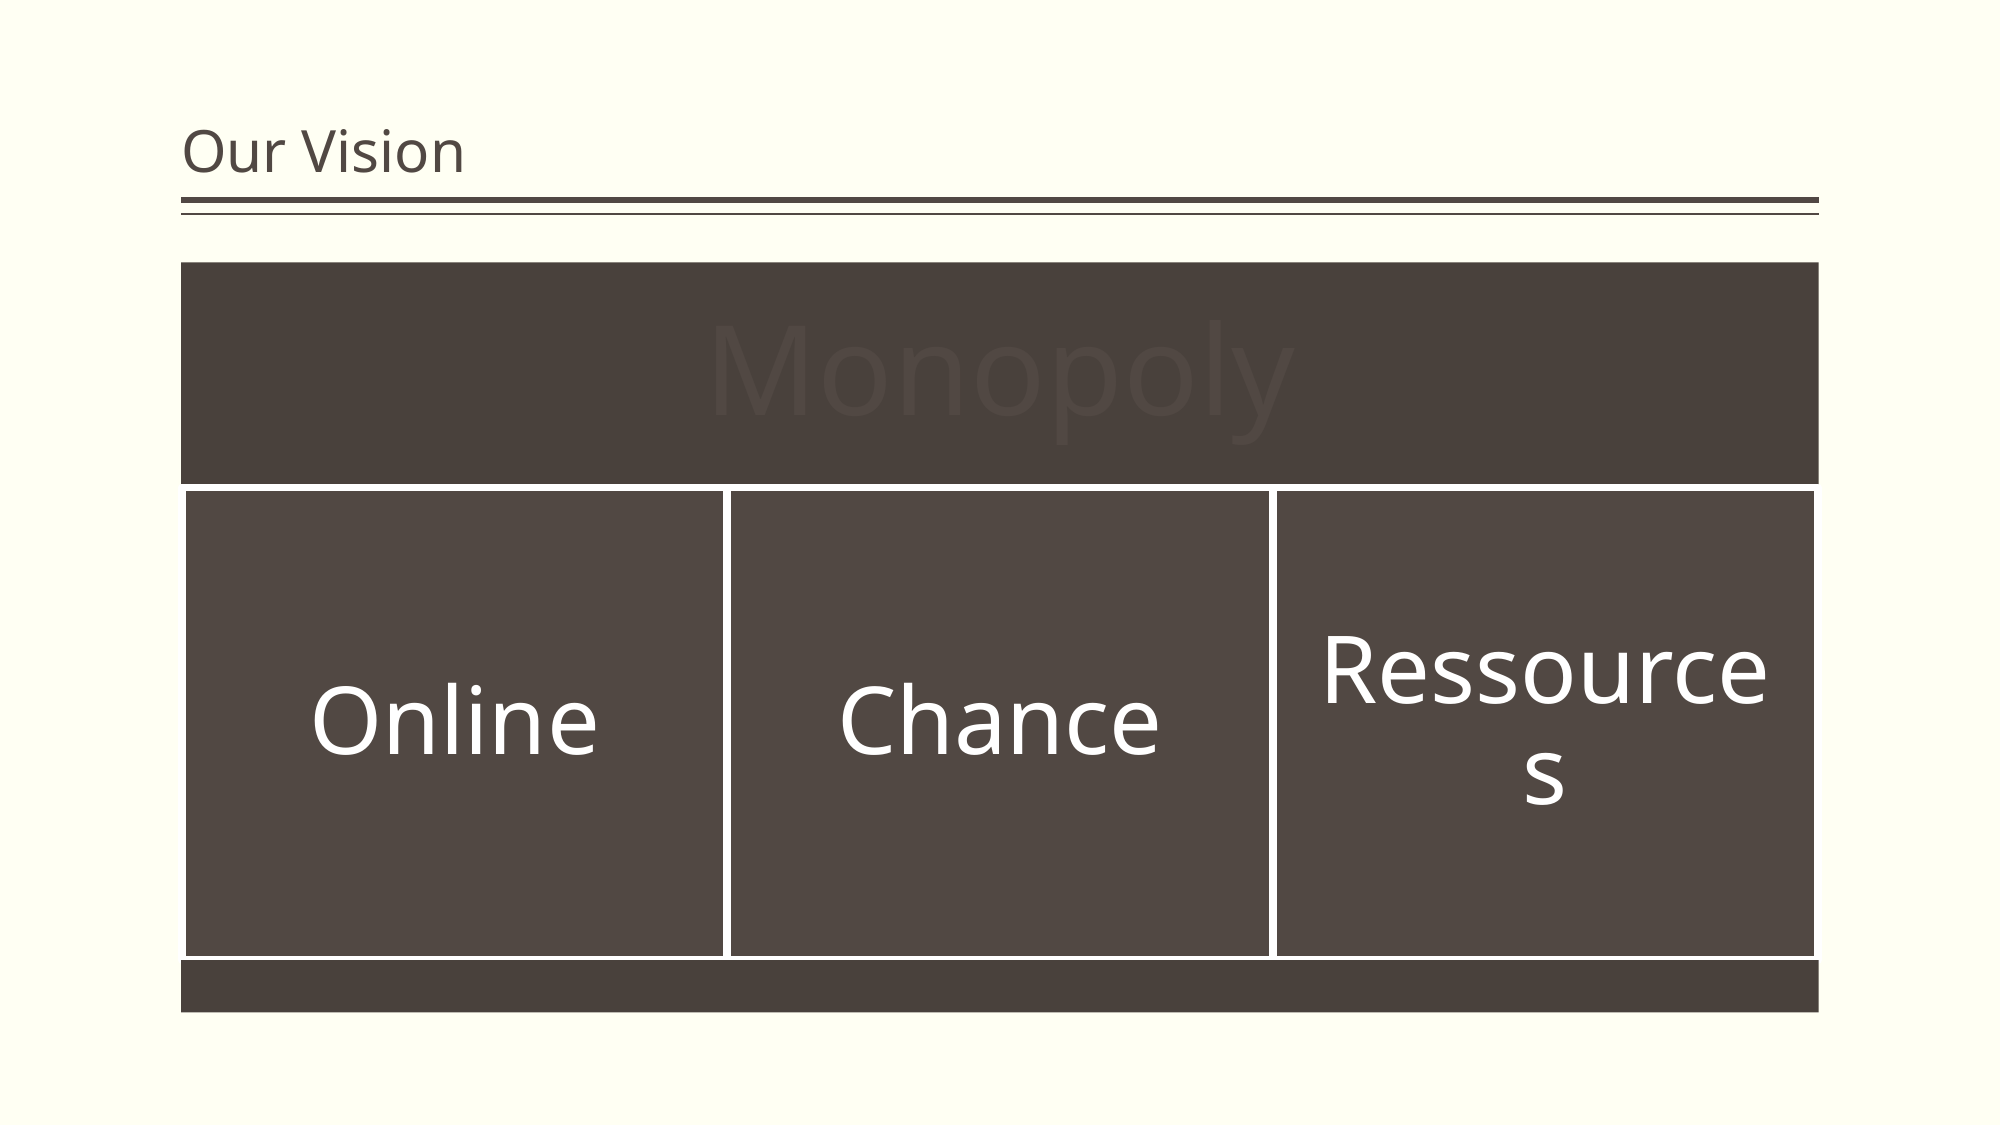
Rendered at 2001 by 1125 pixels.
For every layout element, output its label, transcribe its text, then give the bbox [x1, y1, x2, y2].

title Our Vision [181, 12, 1819, 193]
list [181, 262, 1819, 1013]
